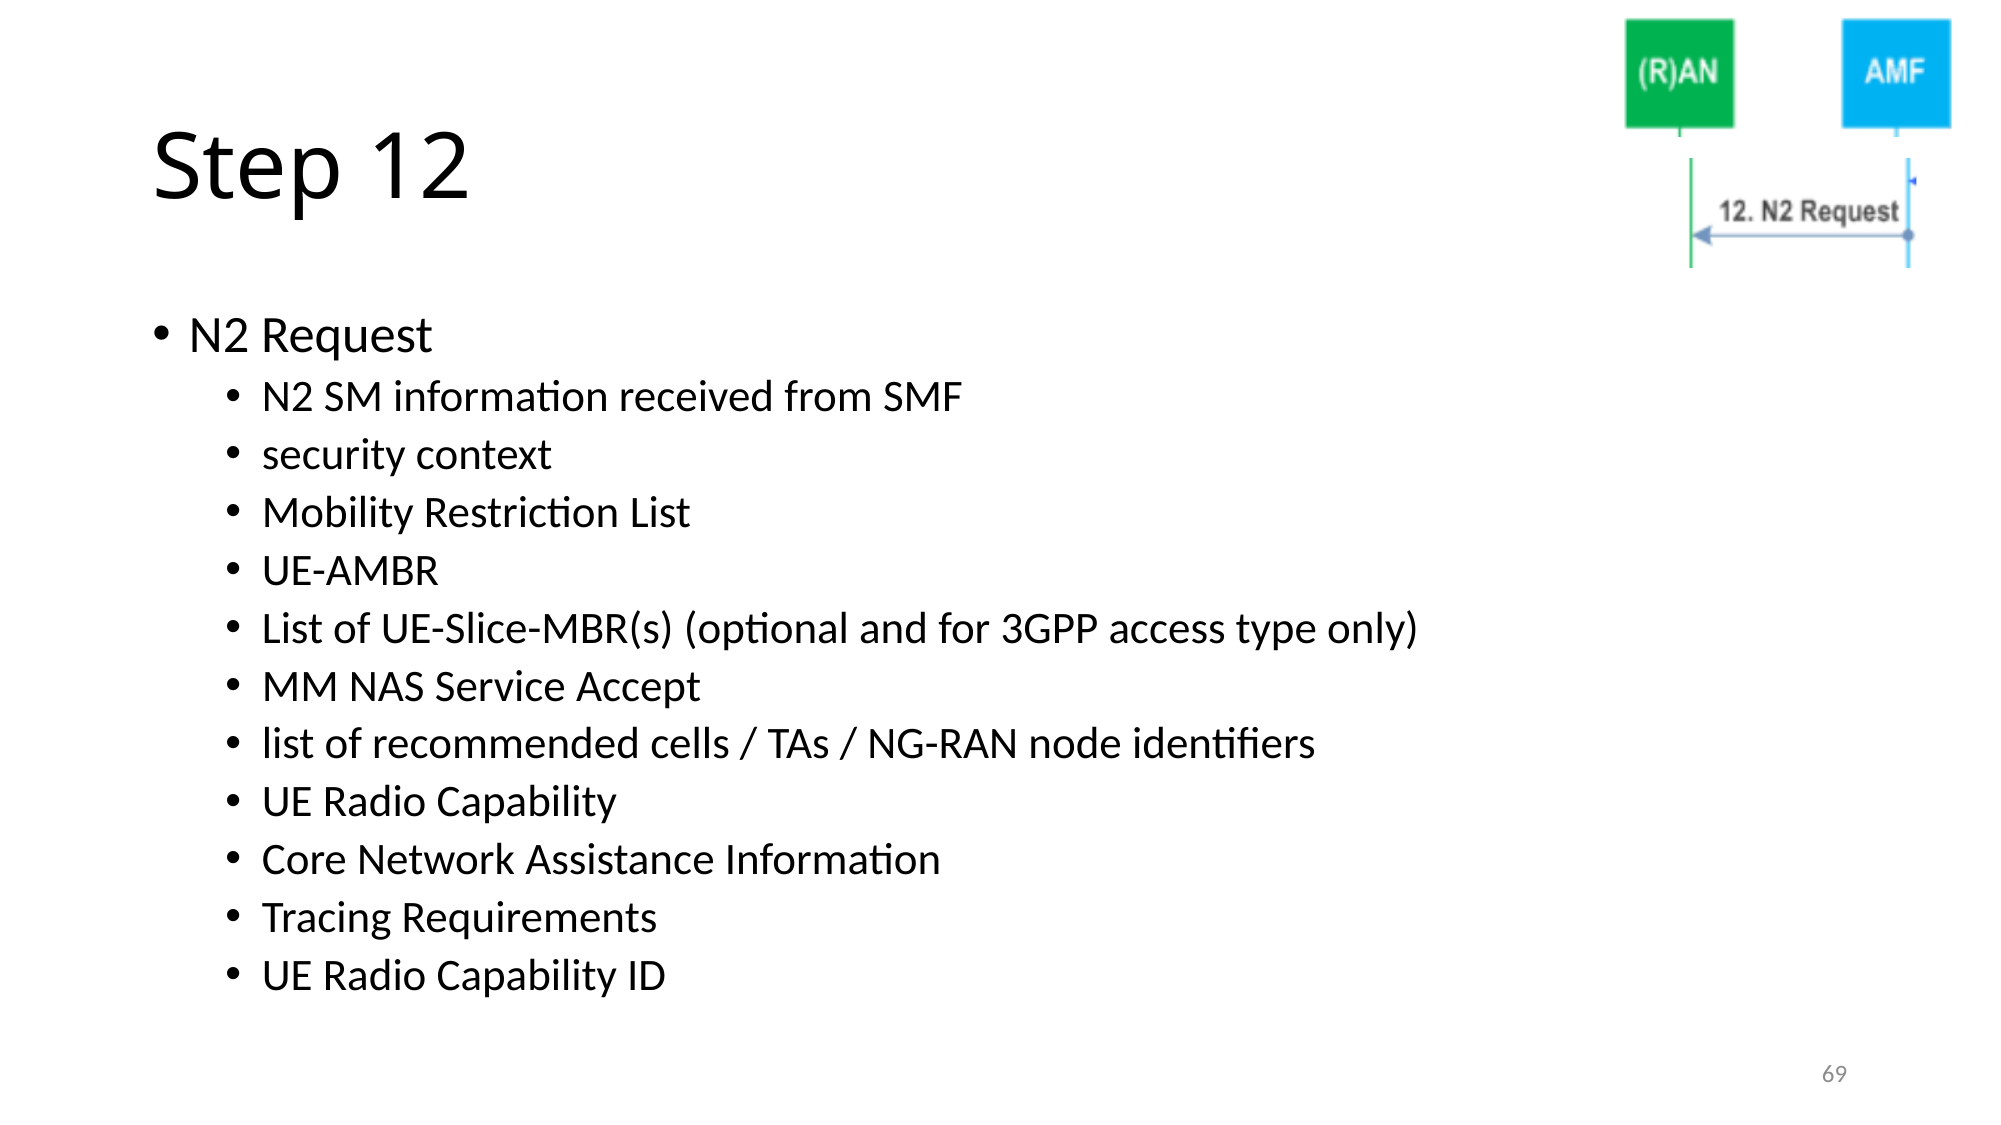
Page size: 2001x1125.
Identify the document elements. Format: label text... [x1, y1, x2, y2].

picture [1674, 158, 1917, 268]
slide_number 69 [1412, 1042, 1863, 1103]
picture [1620, 0, 1971, 137]
title Step 12 [137, 59, 1863, 278]
list N2 Request N2 SM information received from SMF security context Mobility Restriction List UE-AMBR List of UE-Slice-MBR(s) (optional and for 3GPP access type only) MM NAS Service Accept list of recommended cells / TAs / NG-RAN node identifiers UE Radio Capability Core Network Assistance Information Tracing Requirements UE Radio Capability ID [137, 299, 1863, 1014]
